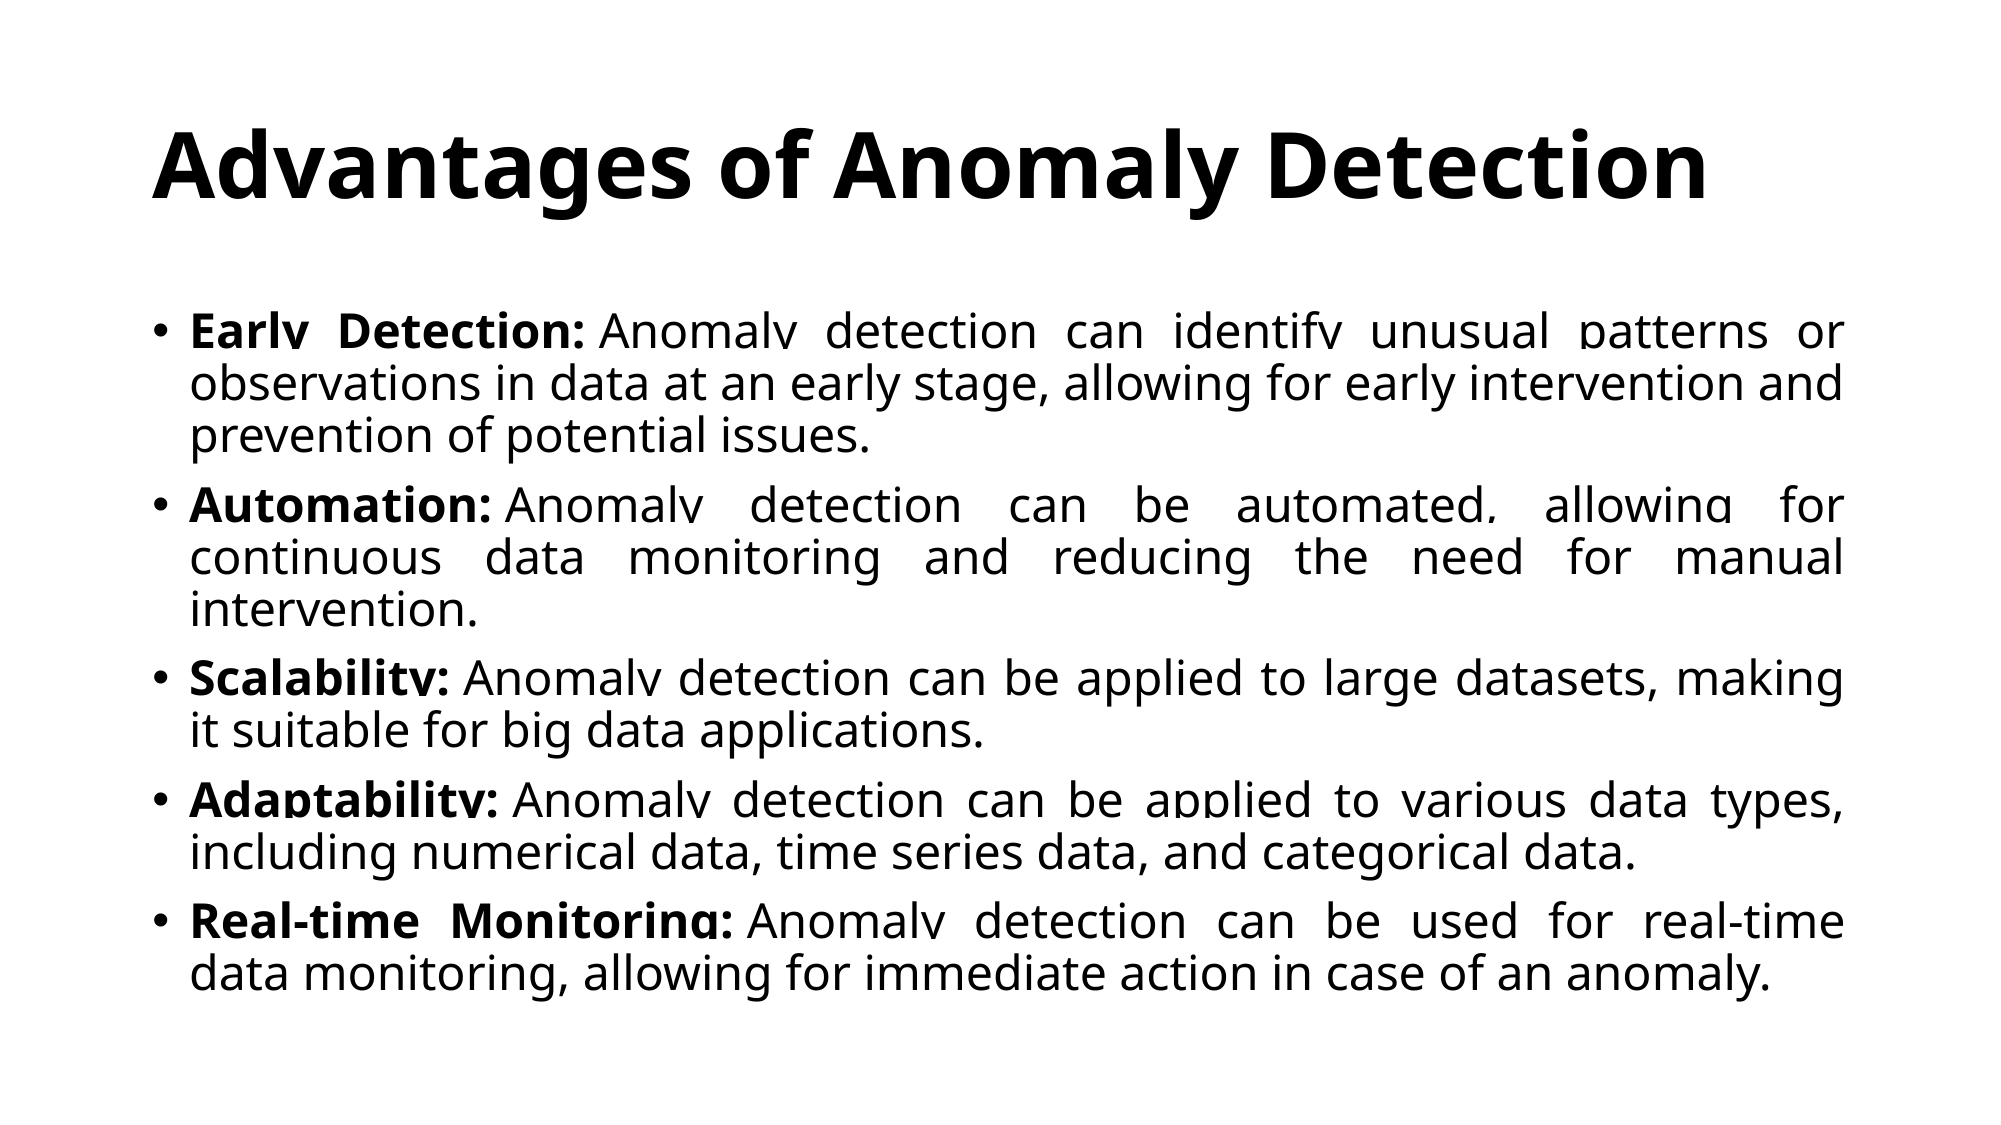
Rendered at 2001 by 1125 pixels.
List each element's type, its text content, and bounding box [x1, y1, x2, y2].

title Advantages of Anomaly Detection [137, 59, 1863, 278]
list Early Detection: Anomaly detection can identify unusual patterns or observations in data at an early stage, allowing for early intervention and prevention of potential issues. Automation: Anomaly detection can be automated, allowing for continuous data monitoring and reducing the need for manual intervention. Scalability: Anomaly detection can be applied to large datasets, making it suitable for big data applications. Adaptability: Anomaly detection can be applied to various data types, including numerical data, time series data, and categorical data. Real-time Monitoring: Anomaly detection can be used for real-time data monitoring, allowing for immediate action in case of an anomaly. [137, 299, 1863, 1014]
